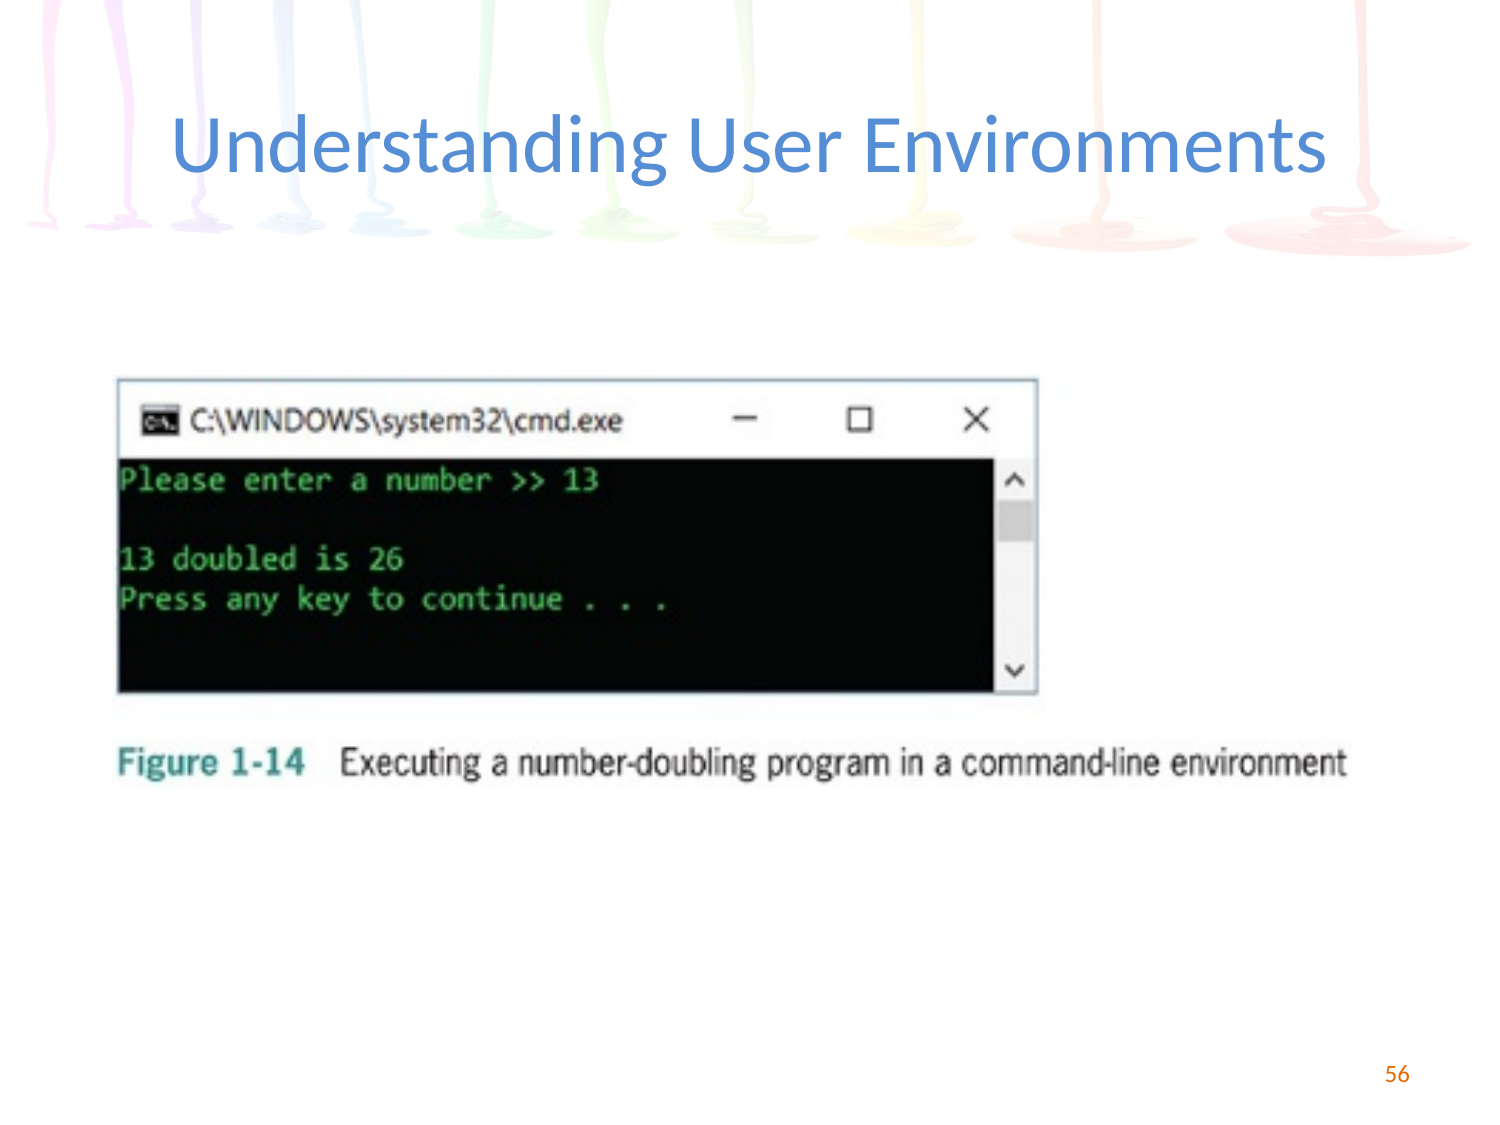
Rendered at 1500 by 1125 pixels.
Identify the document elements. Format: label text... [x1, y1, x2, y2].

picture [0, 0, 1500, 263]
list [112, 374, 1353, 788]
title Understanding User Environments [75, 45, 1425, 233]
slide_number 56 [1074, 1042, 1425, 1103]
